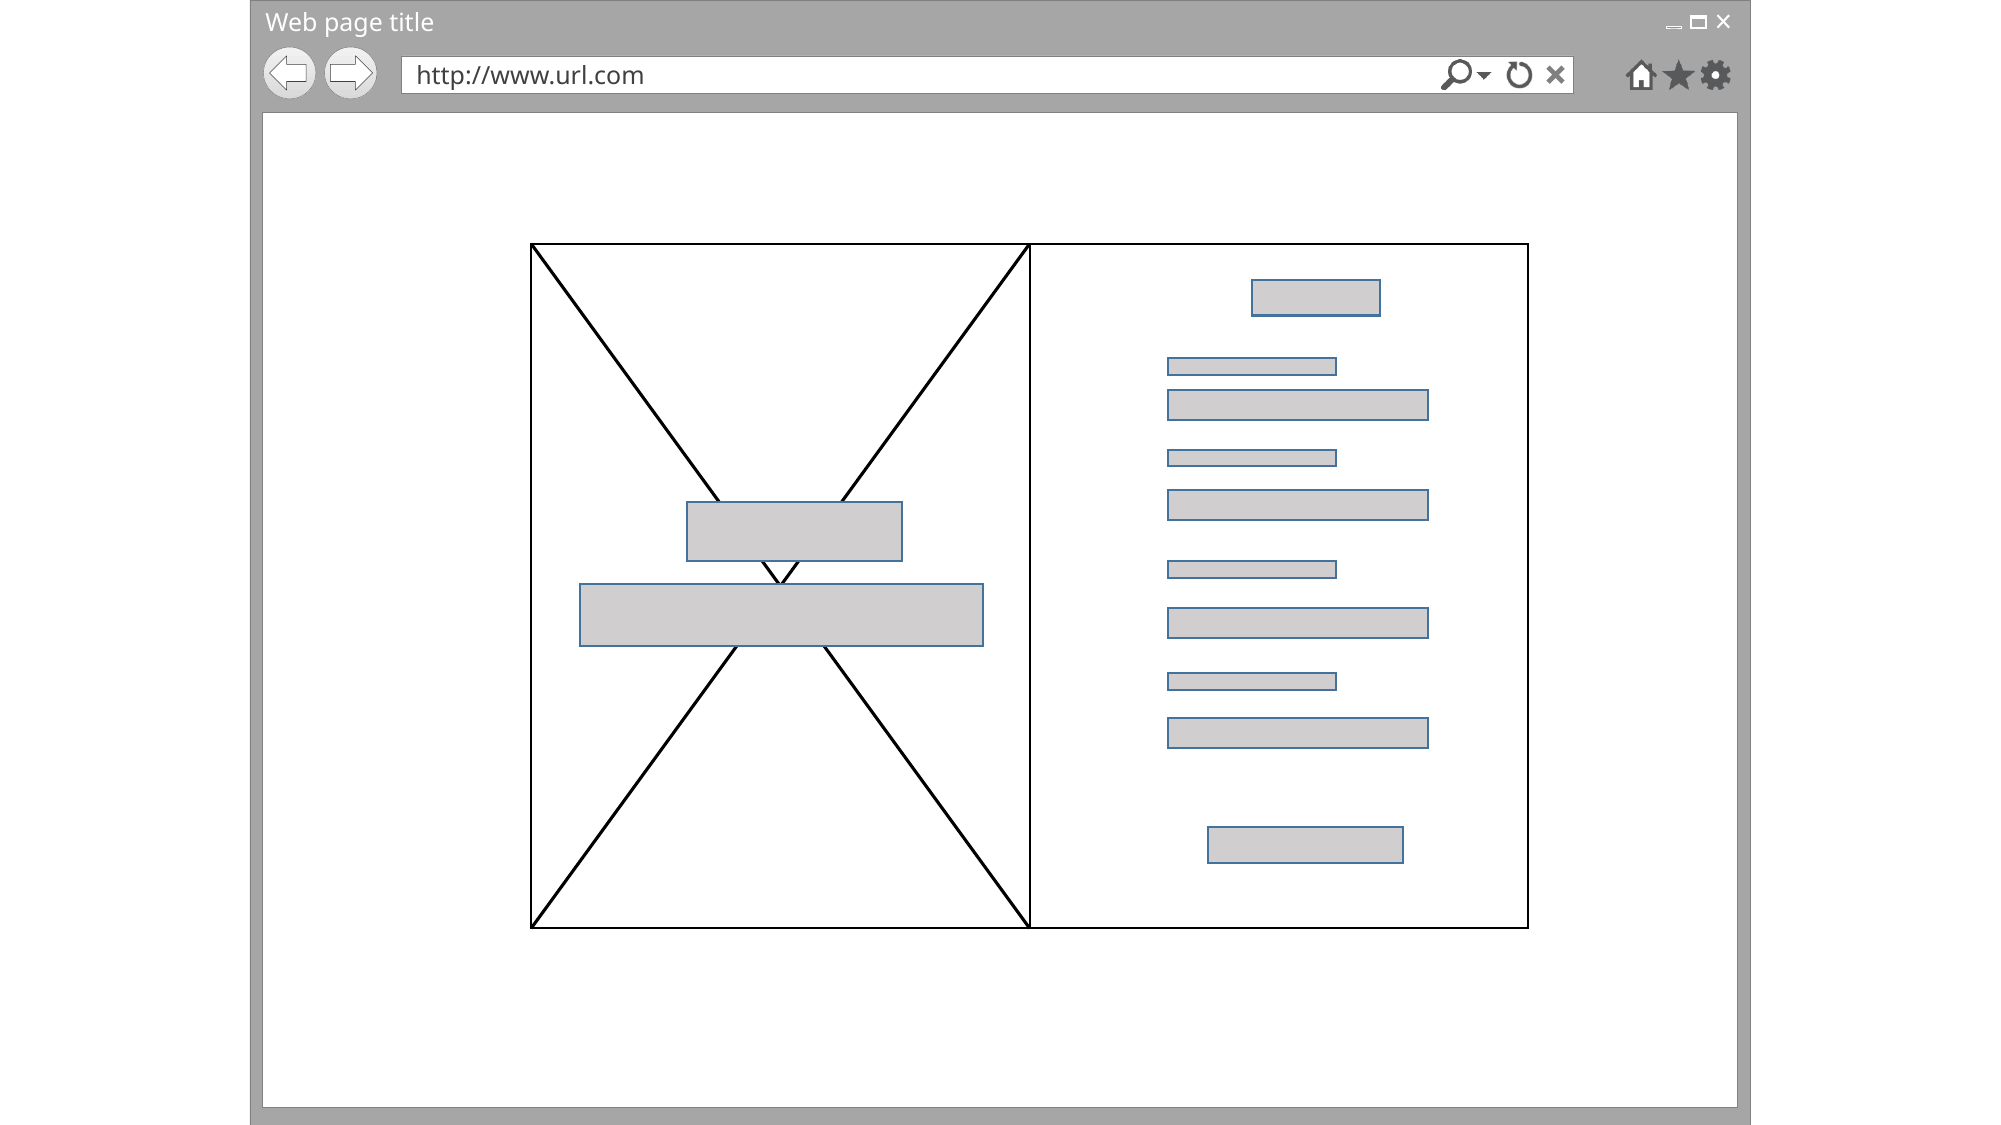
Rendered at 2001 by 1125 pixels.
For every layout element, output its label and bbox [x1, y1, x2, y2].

text_box [531, 243, 1030, 929]
text_box [249, 0, 1750, 1125]
